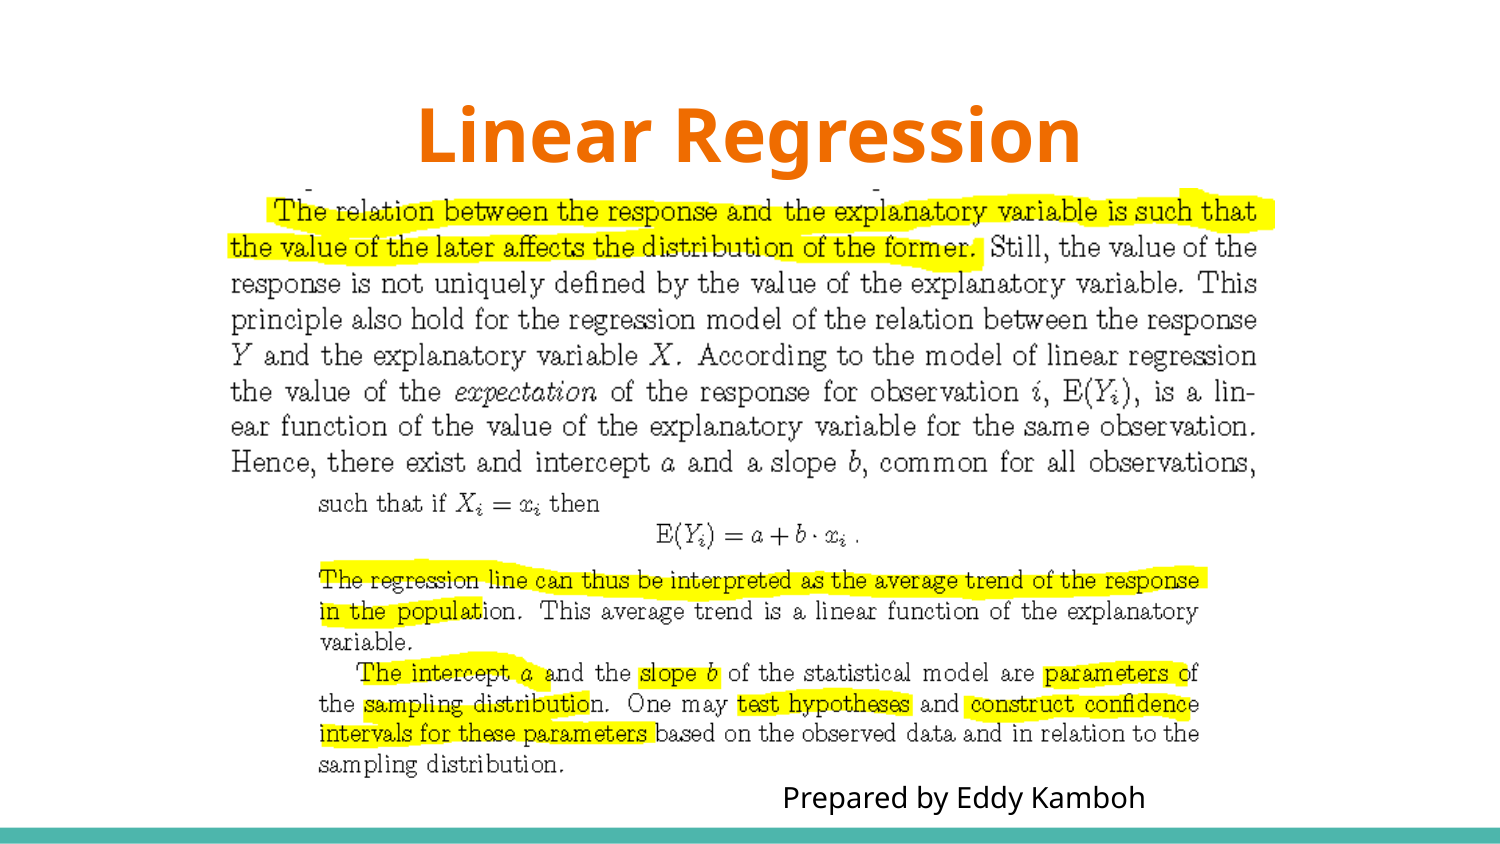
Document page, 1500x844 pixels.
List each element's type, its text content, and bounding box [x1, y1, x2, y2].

title Linear Regression [51, 72, 1449, 189]
picture [212, 188, 1276, 782]
